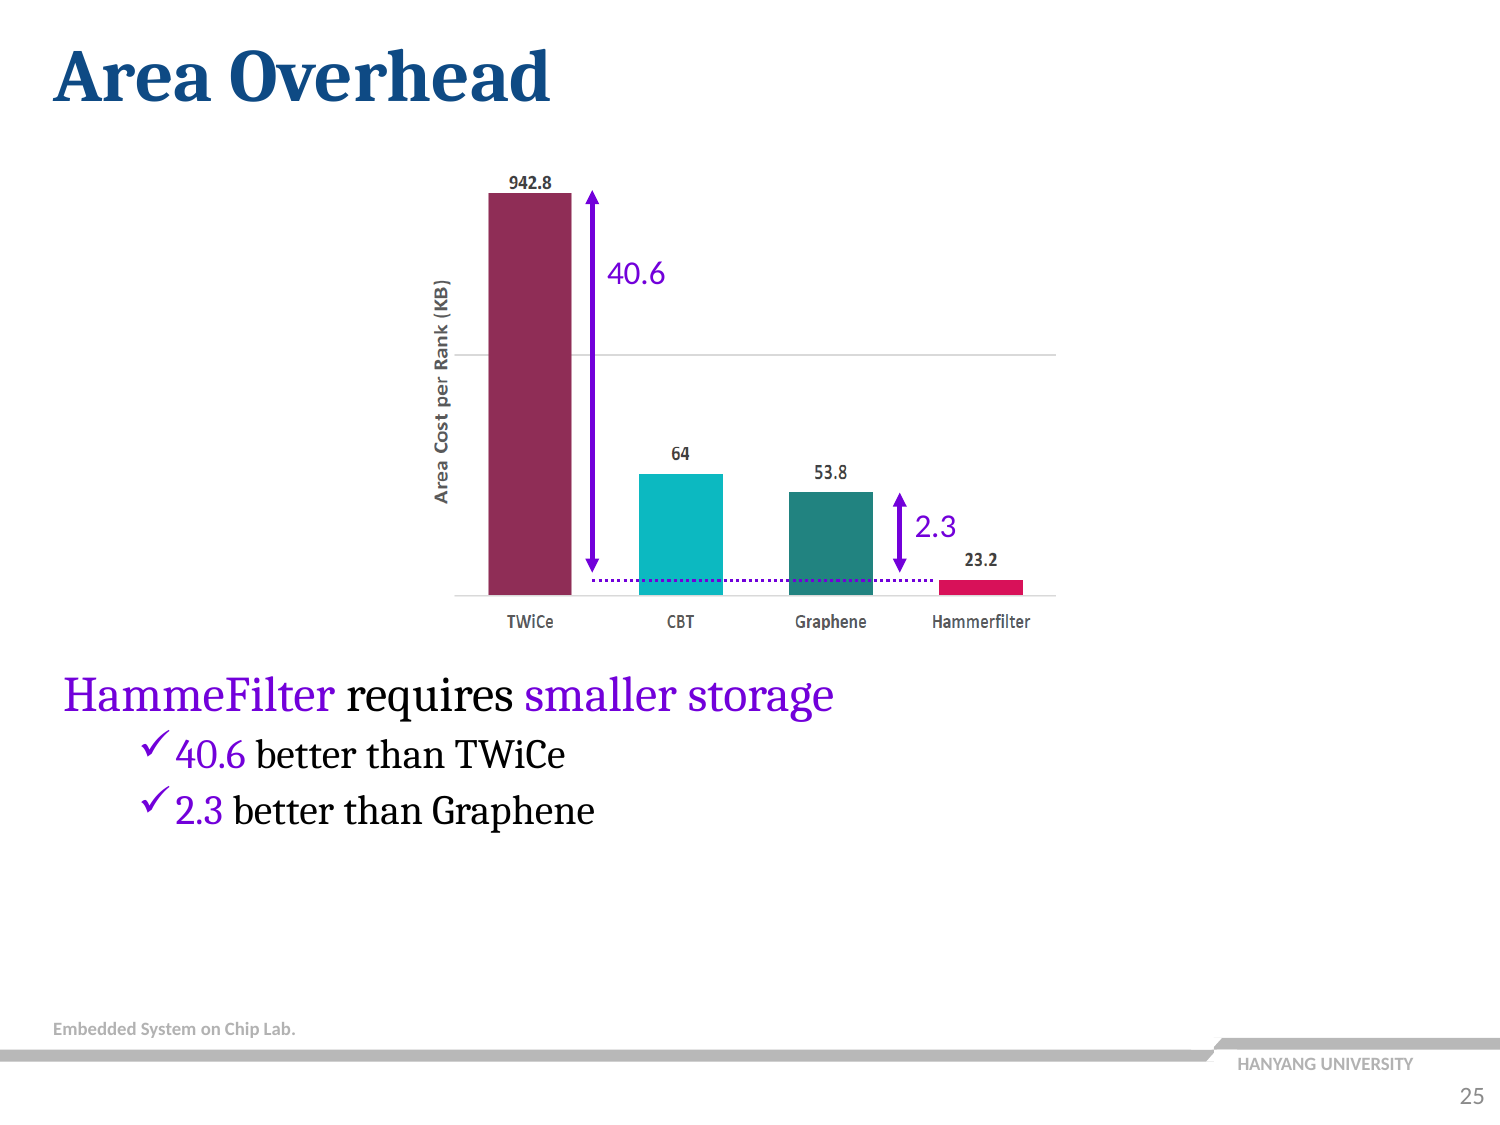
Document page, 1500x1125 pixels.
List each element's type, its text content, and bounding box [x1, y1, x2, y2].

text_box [430, 166, 1060, 630]
list Area Overhead [38, 29, 1452, 136]
slide_number 25 [1431, 1065, 1500, 1125]
